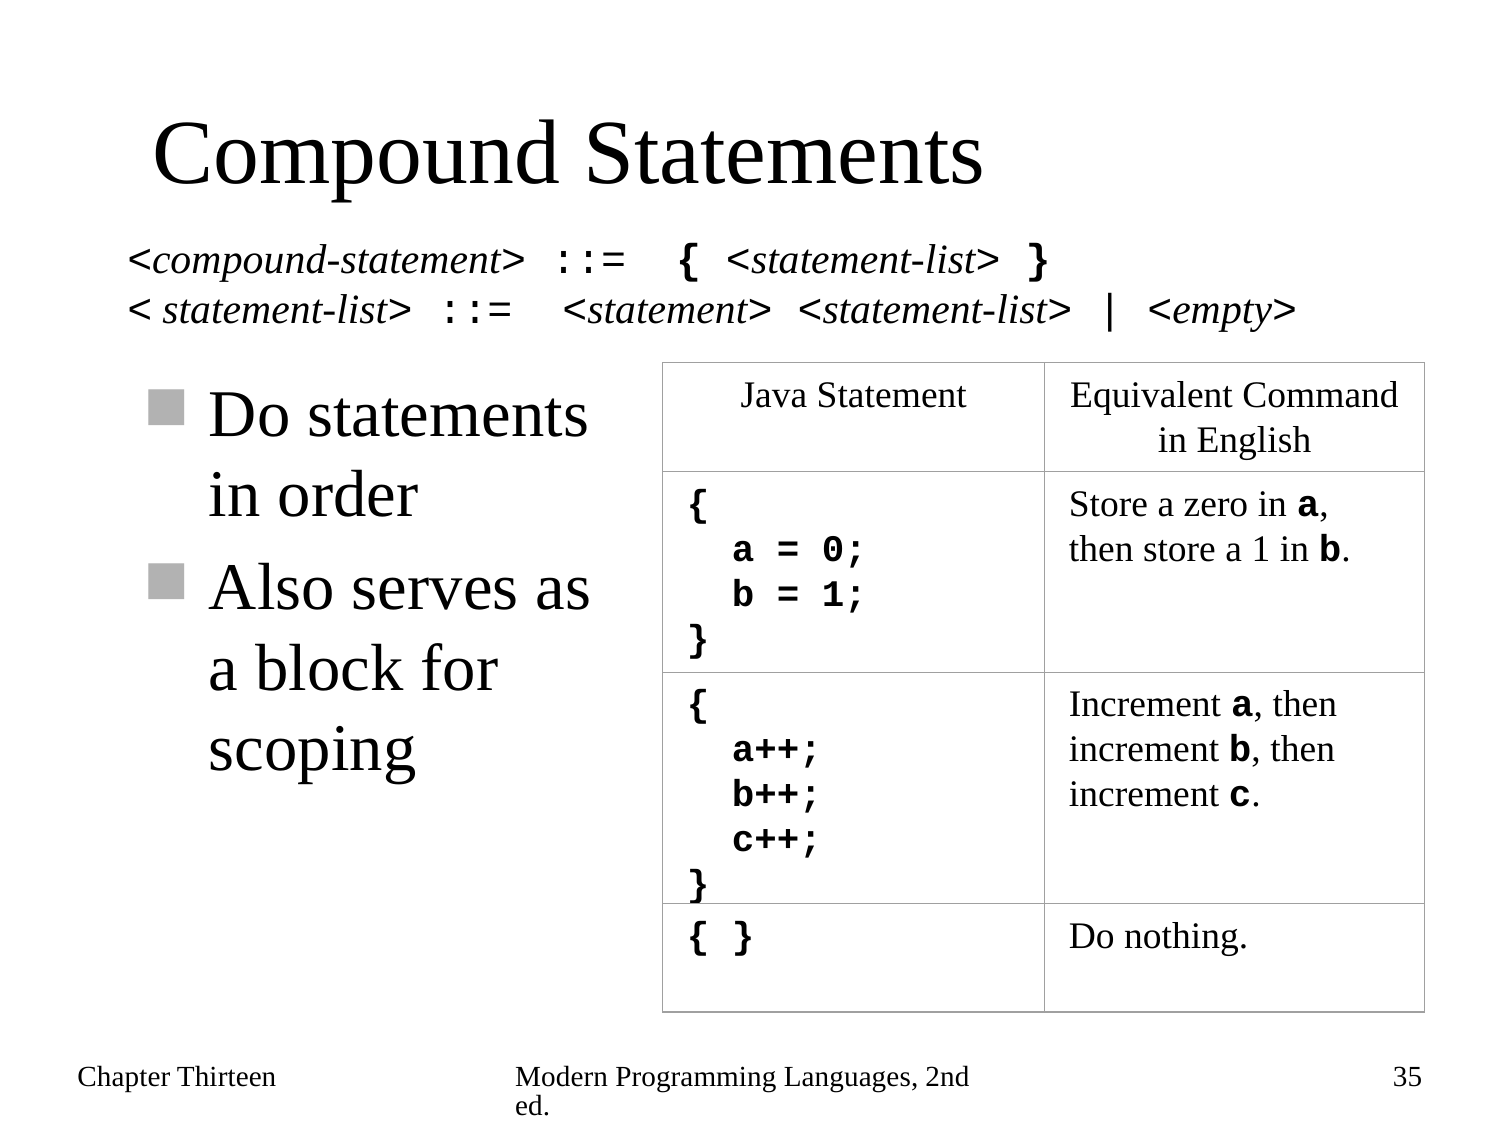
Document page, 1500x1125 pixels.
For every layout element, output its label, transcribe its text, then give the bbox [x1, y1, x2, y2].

slide_number Chapter Thirteen [62, 1036, 401, 1113]
footer Modern Programming Languages, 2nd ed. [499, 1036, 1001, 1113]
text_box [662, 362, 1426, 1013]
title Compound Statements [137, 56, 1413, 238]
slide_number 35 [1124, 1036, 1438, 1113]
text_box <compound-statement> ::= { <statement-list> } < statement-list> ::= <statement> <statement-list> | <empty> [112, 224, 1375, 340]
list Do statements in order Also serves as a block for scoping [137, 362, 638, 838]
